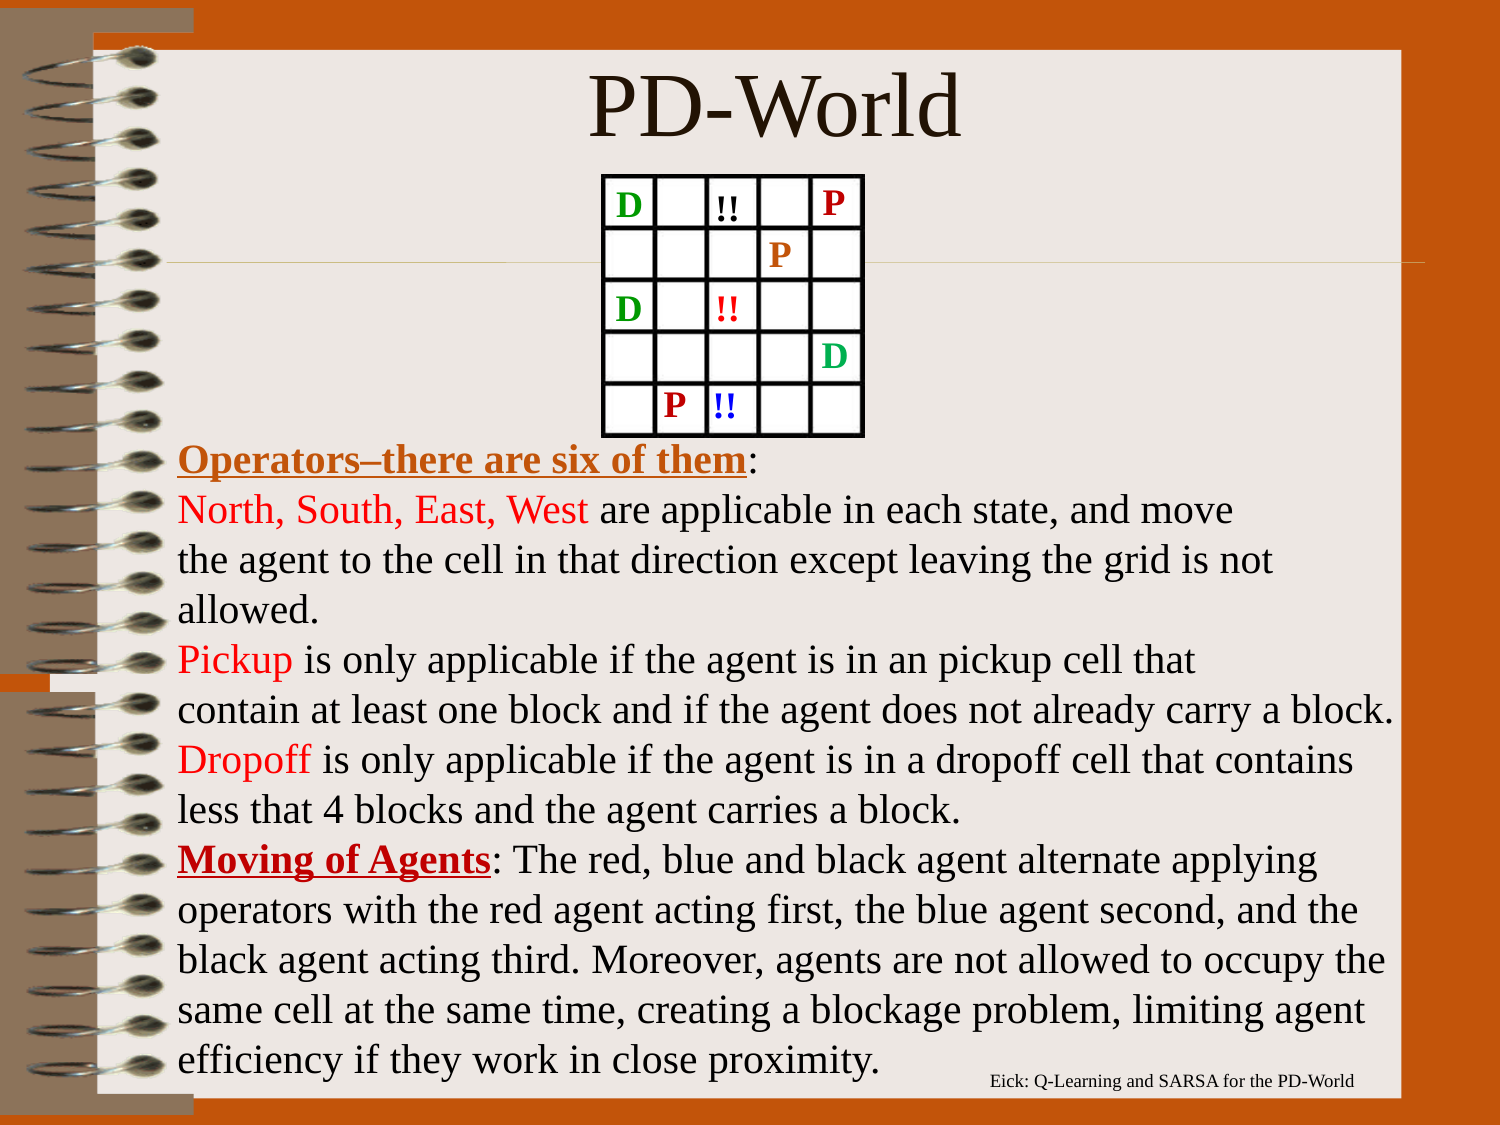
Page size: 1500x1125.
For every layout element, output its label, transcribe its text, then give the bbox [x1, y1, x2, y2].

picture [0, 692, 162, 1115]
text_box Operators‒there are six of them: North, South, East, West are applicable in each state, and move the agent to the cell in that direction except leaving the grid is not allowed. Pickup is only applicable if the agent is in an pickup cell that contain at least one block and if the agent does not already carry a block. Dropoff is only applicable if the agent is in a dropoff cell that contains less that 4 blocks and the agent carries a block. Moving of Agents: The red, blue and black agent alternate applying operators with the red agent acting first, the blue agent second, and the black agent acting third. Moreover, agents are not allowed to occupy the same cell at the same time, creating a blockage problem, limiting agent efficiency if they work in close proximity. [162, 424, 1413, 1125]
picture [0, 8, 194, 674]
title PD-World [150, 24, 1401, 175]
picture [601, 174, 865, 438]
